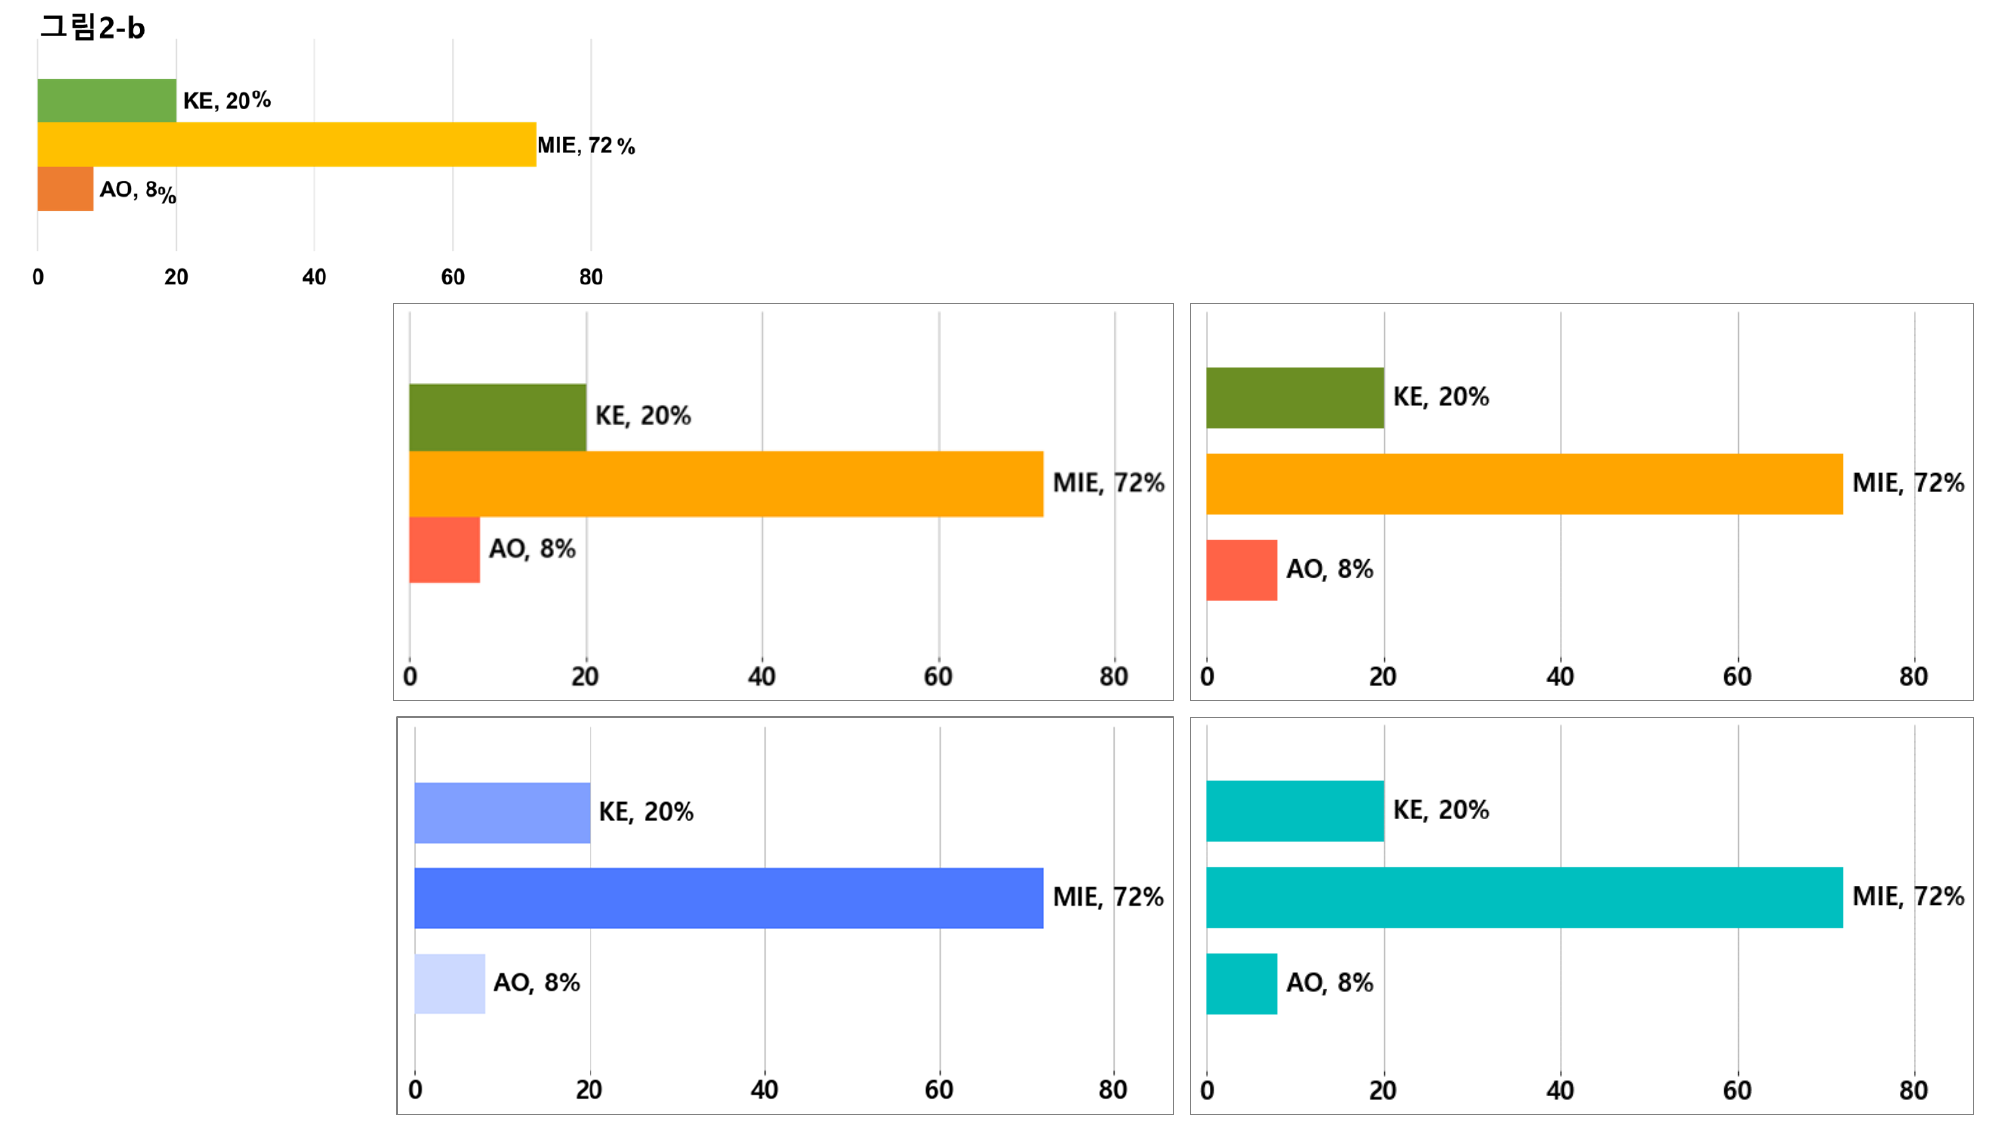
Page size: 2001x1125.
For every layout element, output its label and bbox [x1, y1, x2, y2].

picture [396, 716, 1174, 1115]
picture [1190, 303, 1974, 701]
picture [1190, 716, 1974, 1115]
picture [13, 11, 1174, 701]
